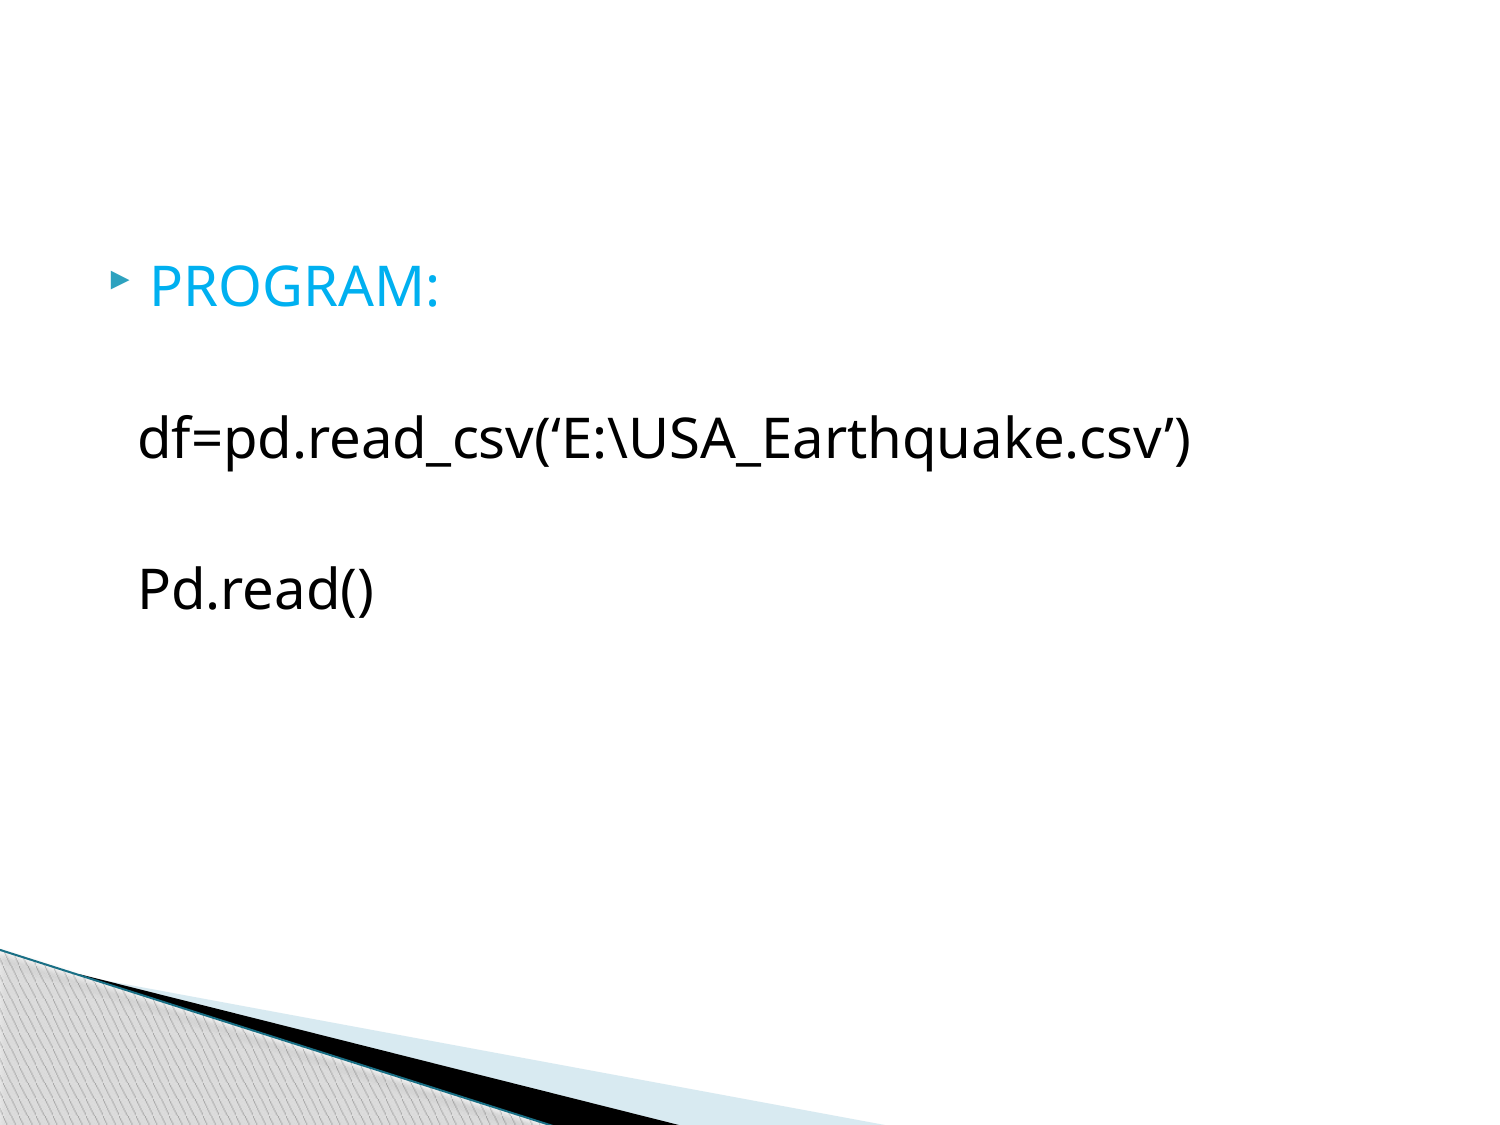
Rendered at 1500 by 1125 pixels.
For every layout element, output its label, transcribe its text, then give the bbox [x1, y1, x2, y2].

list PROGRAM: df=pd.read_csv(‘E:\USA_Earthquake.csv’) Pd.read() [75, 243, 1425, 986]
